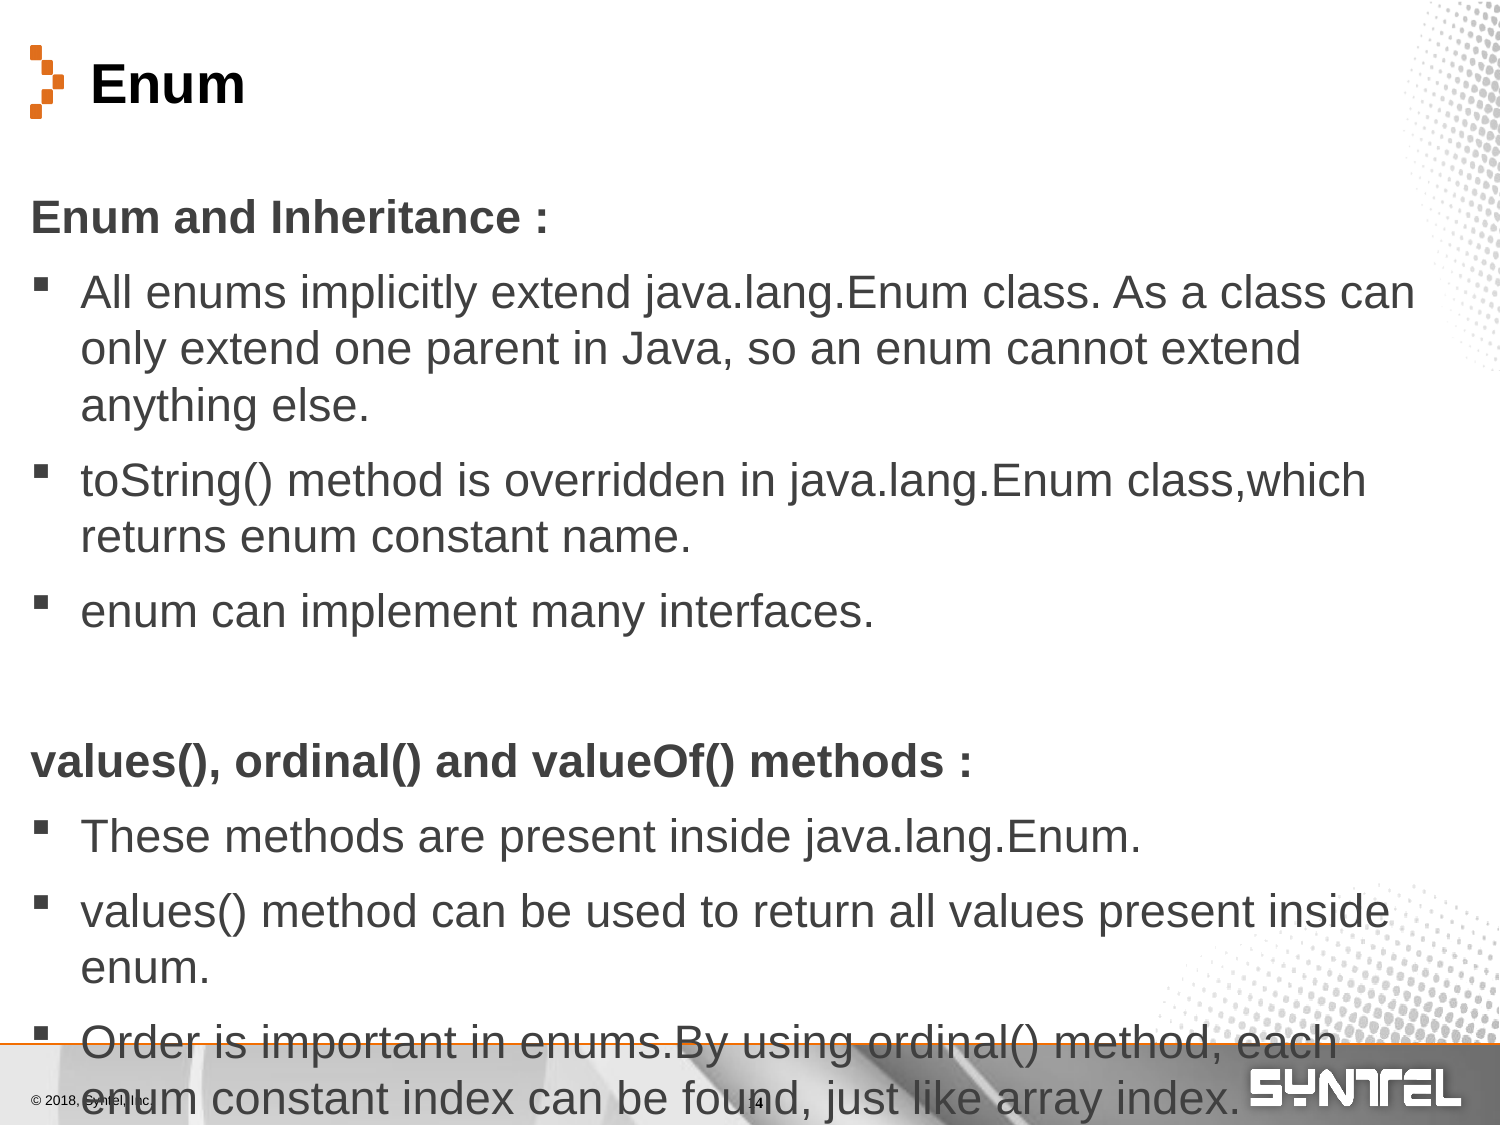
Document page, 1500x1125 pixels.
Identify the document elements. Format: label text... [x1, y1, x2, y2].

list Enum and Inheritance : All enums implicitly extend java.lang.Enum class. As a class can only extend one parent in Java, so an enum cannot extend anything else. toString() method is overridden in java.lang.Enum class,which returns enum constant name. enum can implement many interfaces. values(), ordinal() and valueOf() methods : These methods are present inside java.lang.Enum. values() method can be used to return all values present inside enum. Order is important in enums.By using ordinal() method, each enum constant index can be found, just like array index. valueOf() method returns the enum constant of the specified string value, if exists. enum and constructor : enum can contain constructor and it is executed separately for each enum constant at the time of enum class loading. We can’t create enum objects explicitly and hence we can’t invoke enum constructor directly. enum and methods : enum can contain concrete methods only i.e. no any abstract method. [30, 186, 1461, 1038]
title Enum [90, 28, 1462, 135]
picture [1250, 1069, 1462, 1112]
picture [30, 45, 64, 119]
